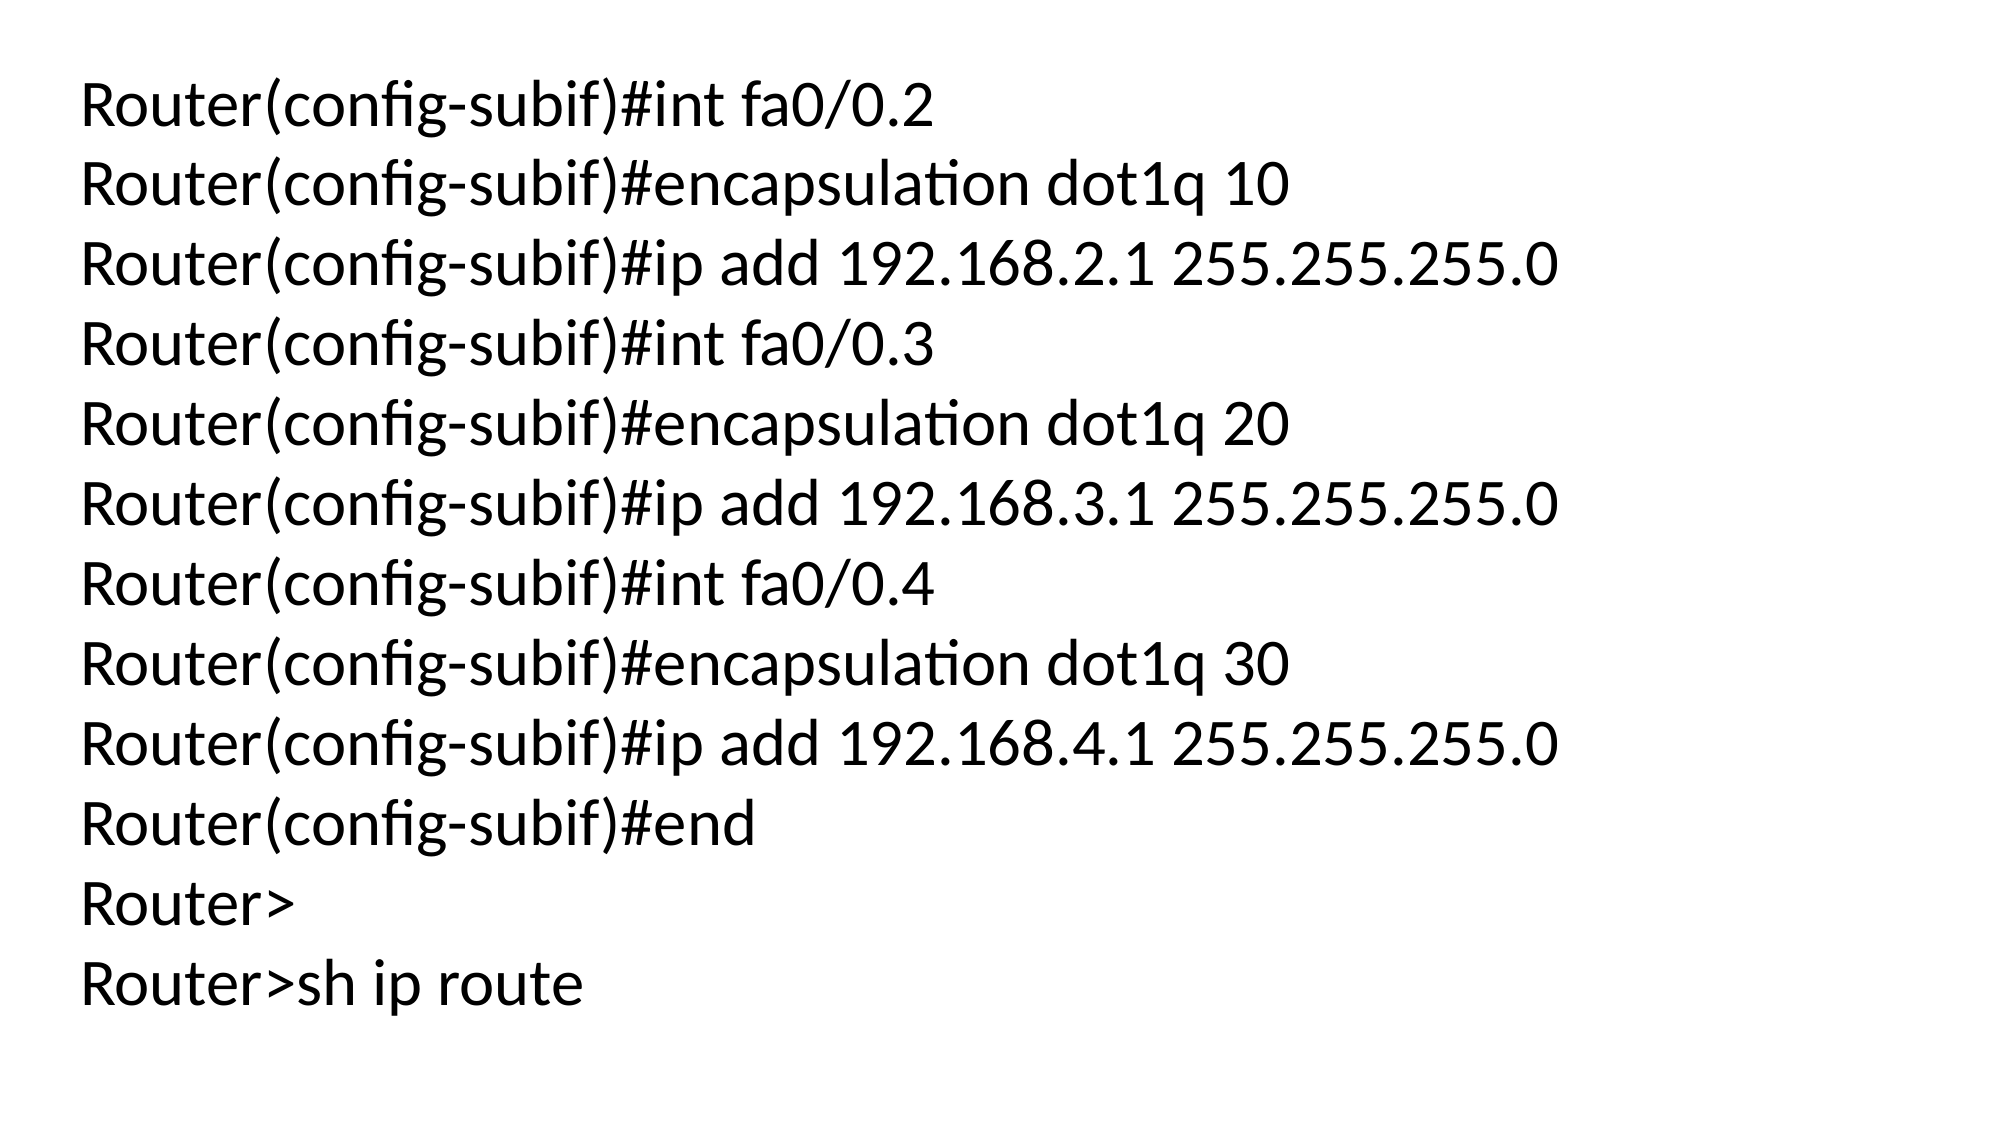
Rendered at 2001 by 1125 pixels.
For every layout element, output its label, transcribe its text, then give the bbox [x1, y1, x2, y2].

text_box Router(config-subif)#int fa0/0.2 Router(config-subif)#encapsulation dot1q 10 Router(config-subif)#ip add 192.168.2.1 255.255.255.0 Router(config-subif)#int fa0/0.3 Router(config-subif)#encapsulation dot1q 20 Router(config-subif)#ip add 192.168.3.1 255.255.255.0 Router(config-subif)#int fa0/0.4 Router(config-subif)#encapsulation dot1q 30 Router(config-subif)#ip add 192.168.4.1 255.255.255.0 Router(config-subif)#end Router> Router>sh ip route [65, 51, 1628, 1107]
